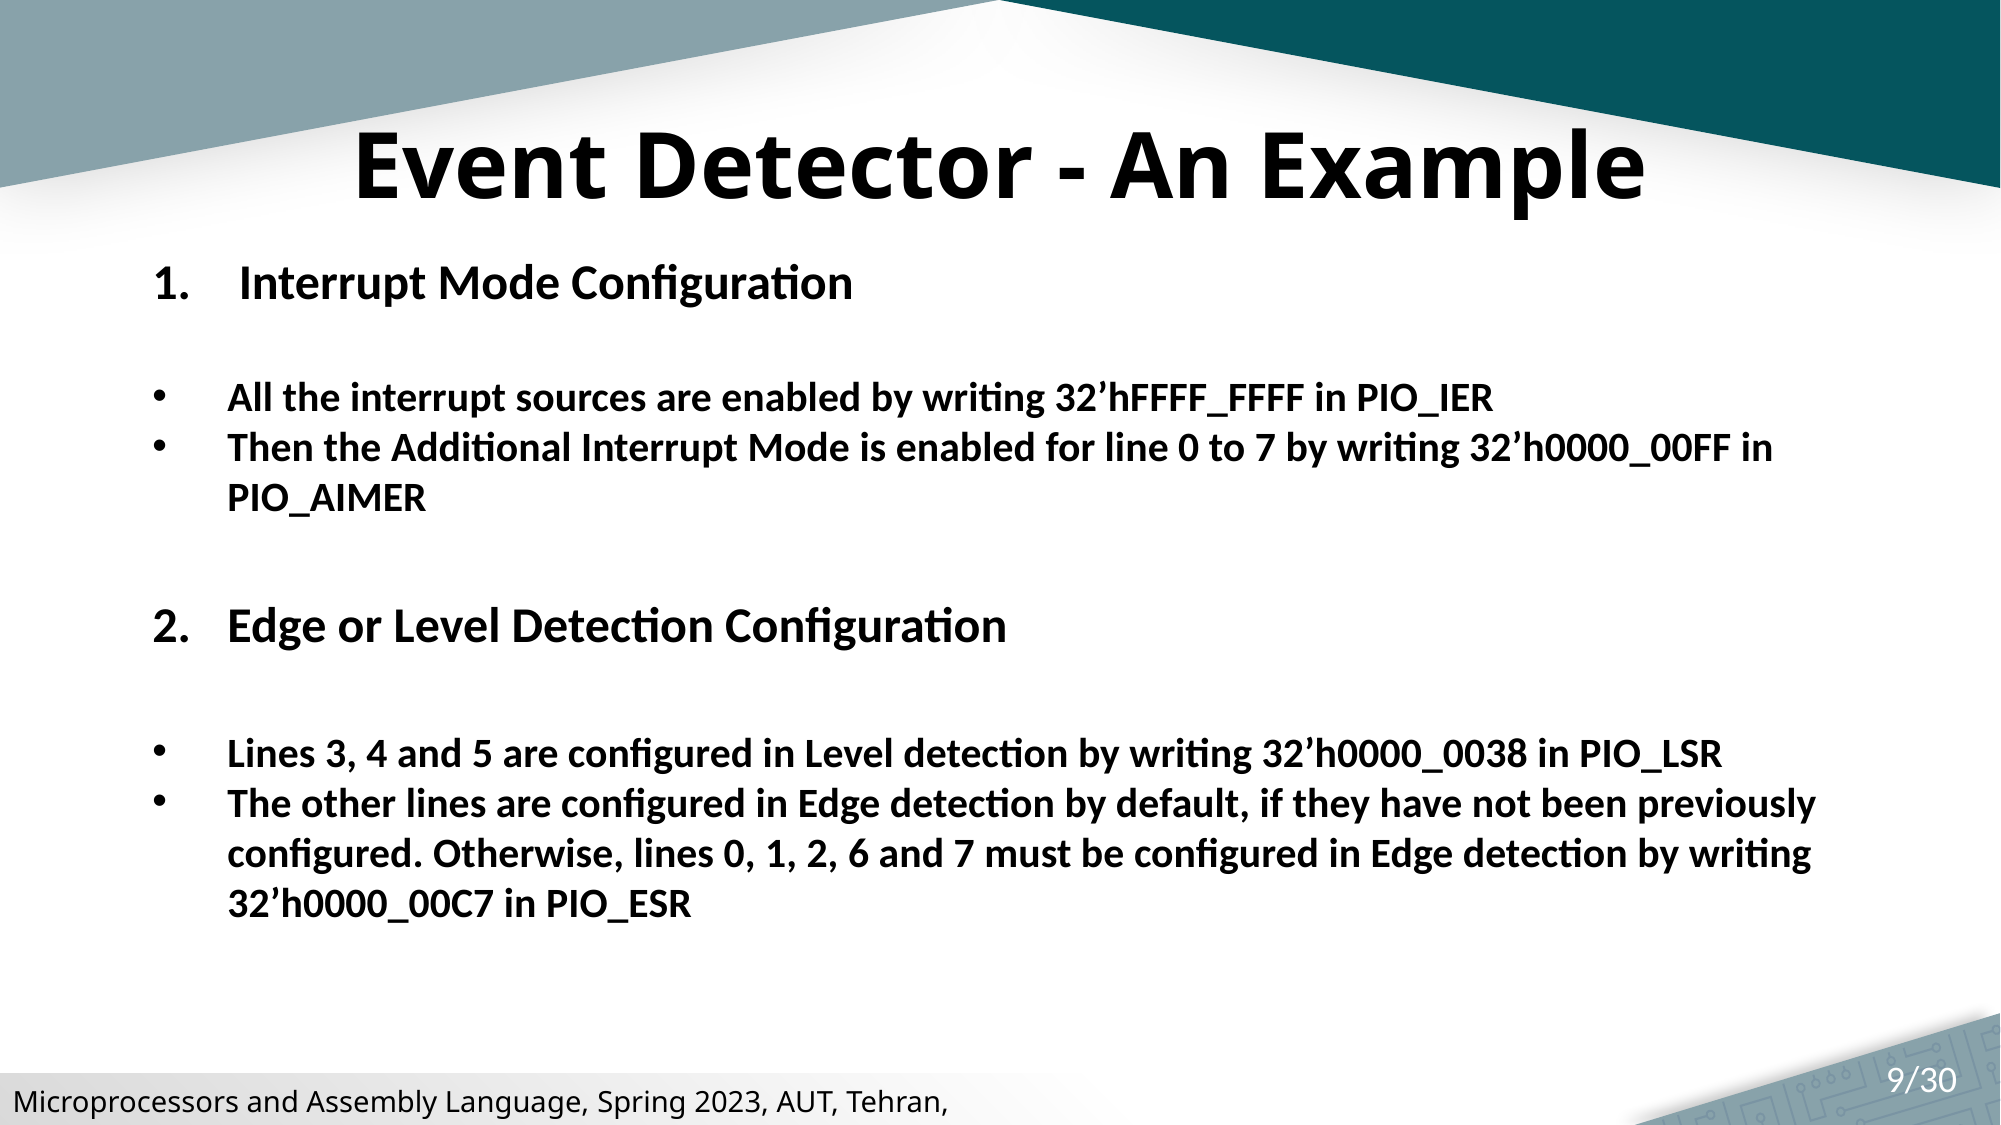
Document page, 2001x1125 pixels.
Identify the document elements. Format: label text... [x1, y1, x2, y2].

list Interrupt Mode Configuration All the interrupt sources are enabled by writing 32’hFFFF_FFFF in PIO_IER Then the Additional Interrupt Mode is enabled for line 0 to 7 by writing 32’h0000_00FF in PIO_AIMER Edge or Level Detection Configuration Lines 3, 4 and 5 are configured in Level detection by writing 32’h0000_0038 in PIO_LSR The other lines are configured in Edge detection by default, if they have not been previously configured. Otherwise, lines 0, 1, 2, 6 and 7 must be configured in Edge detection by writing 32’h0000_00C7 in PIO_ESR [137, 242, 1863, 1048]
title Event Detector - An Example [137, 59, 1863, 242]
slide_number 9/30 [1522, 1047, 1973, 1108]
